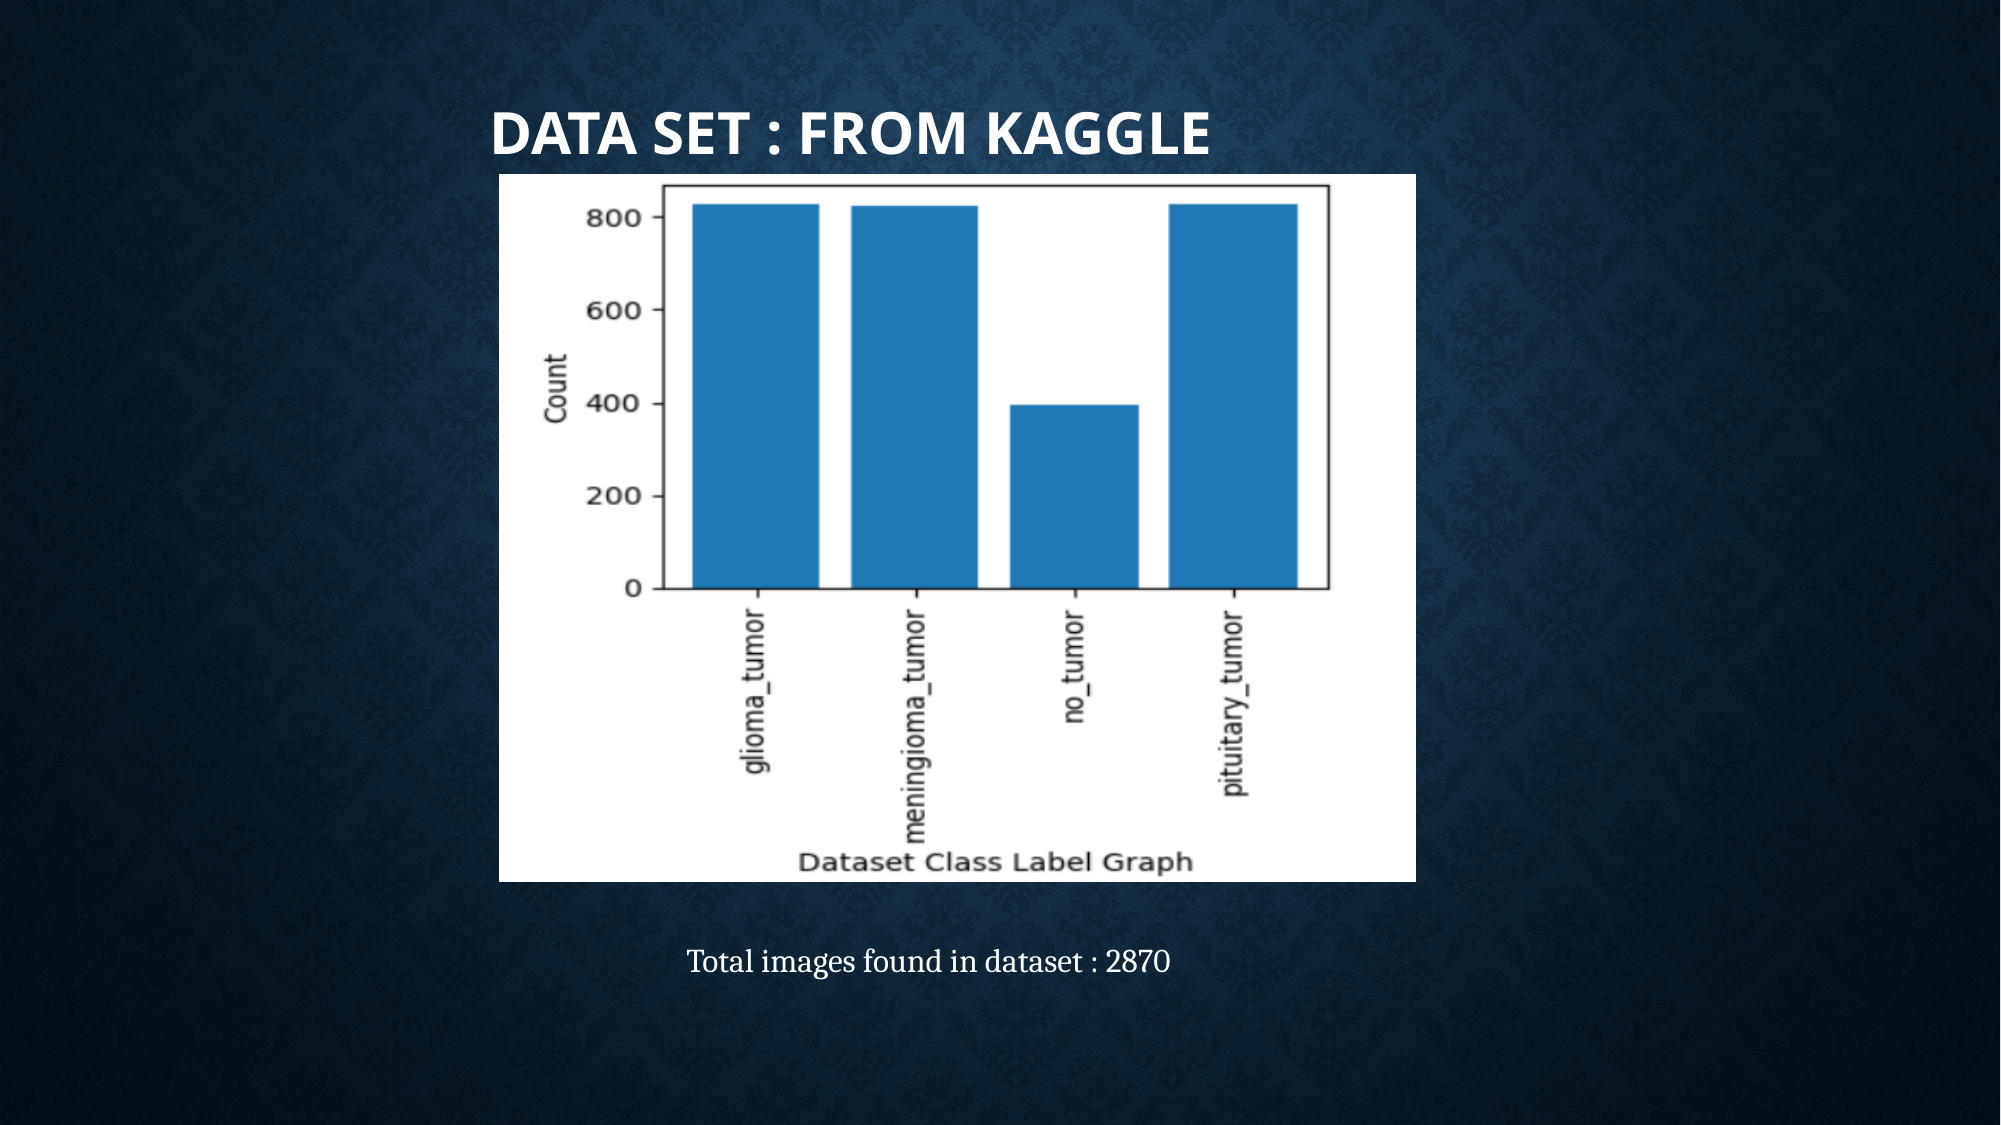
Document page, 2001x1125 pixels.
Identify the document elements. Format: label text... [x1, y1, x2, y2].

title Data Set : From Kaggle [161, 37, 1541, 175]
list Total images found in dataset : 2870 [606, 923, 1252, 1020]
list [498, 174, 1416, 883]
